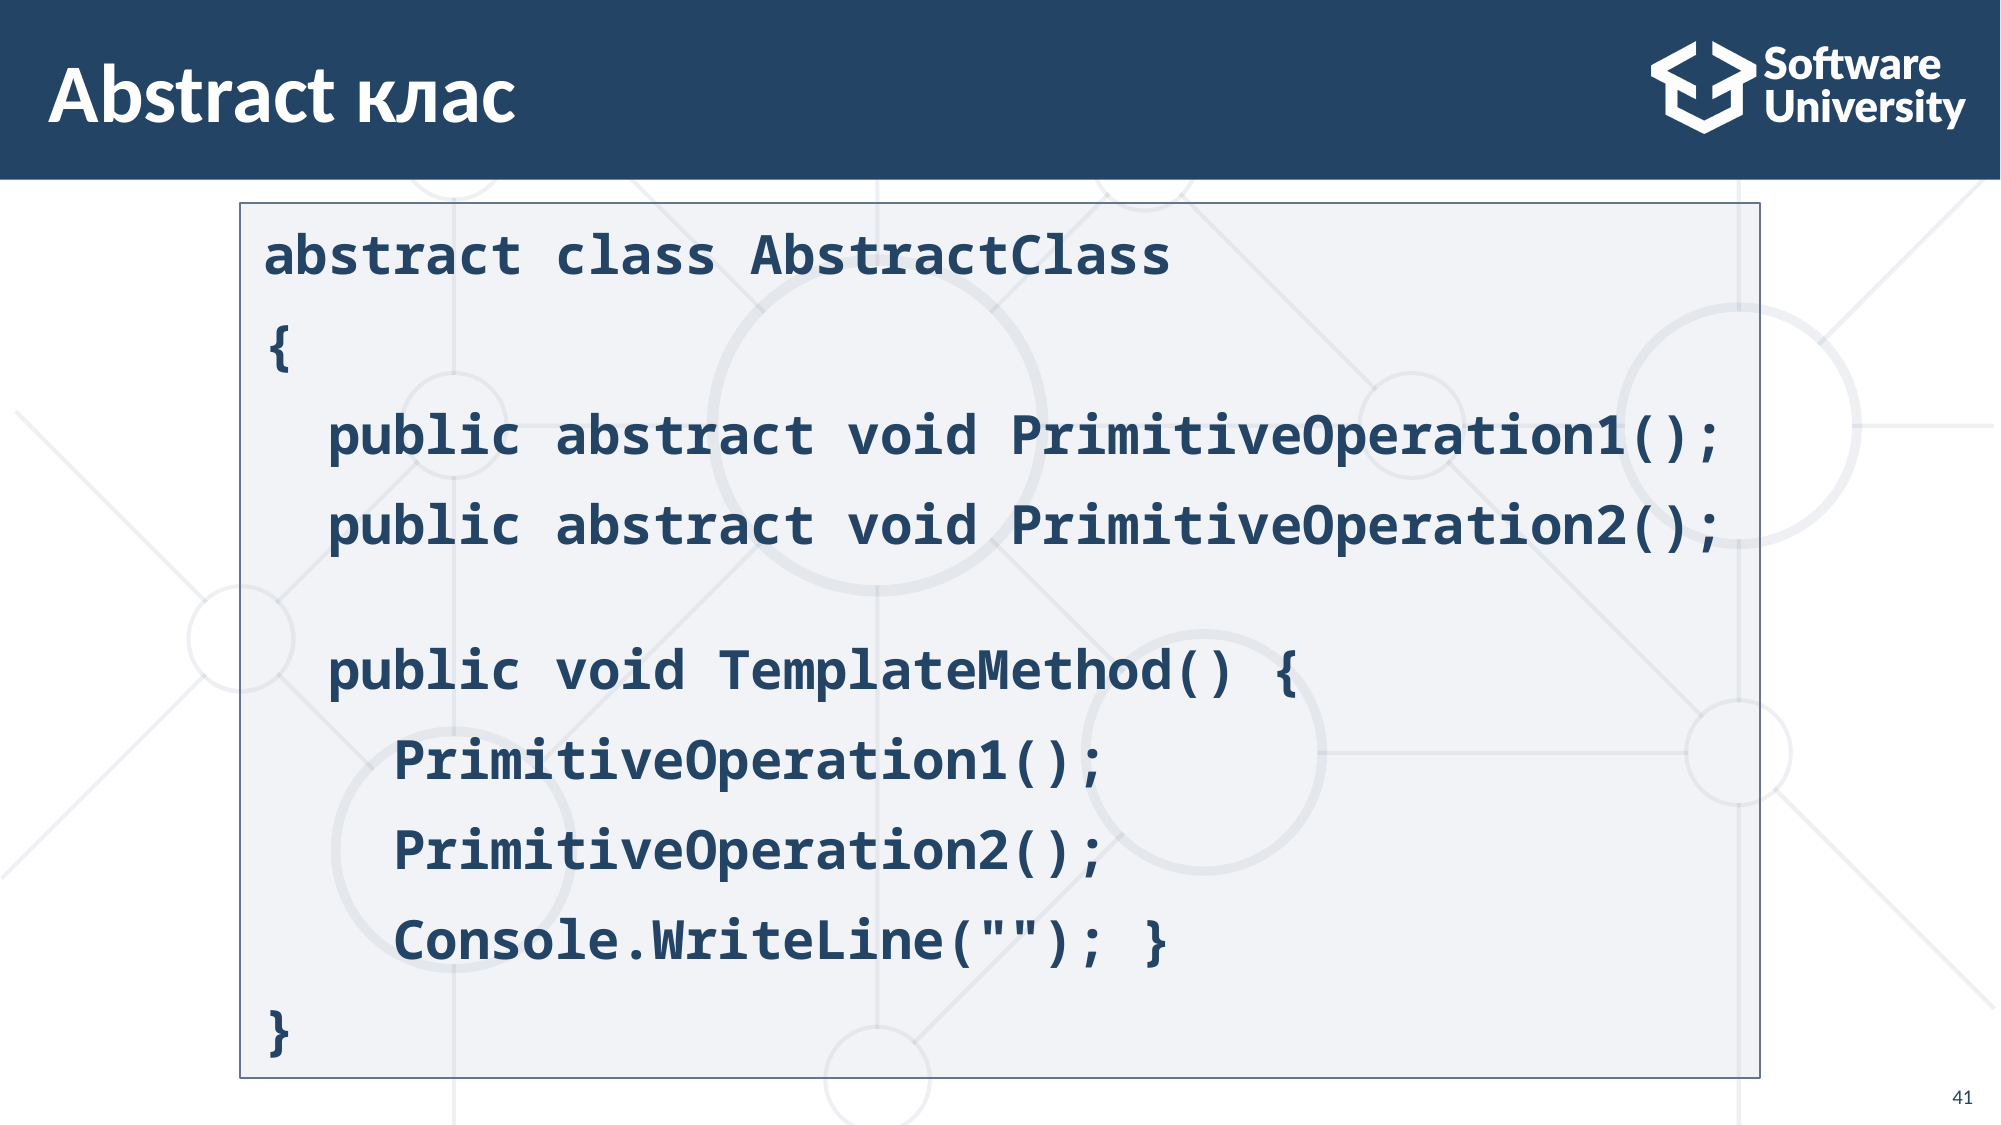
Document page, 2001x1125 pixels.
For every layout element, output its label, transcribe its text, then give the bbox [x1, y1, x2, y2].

picture [1651, 41, 1966, 134]
text_box abstract class AbstractClass { public abstract void PrimitiveOperation1(); public abstract void PrimitiveOperation2(); public void TemplateMethod() { PrimitiveOperation1(); PrimitiveOperation2(); Console.WriteLine(""); } } [239, 202, 1761, 1078]
title Abstract клас [31, 16, 1625, 162]
text_box 41 [1927, 1067, 1989, 1117]
